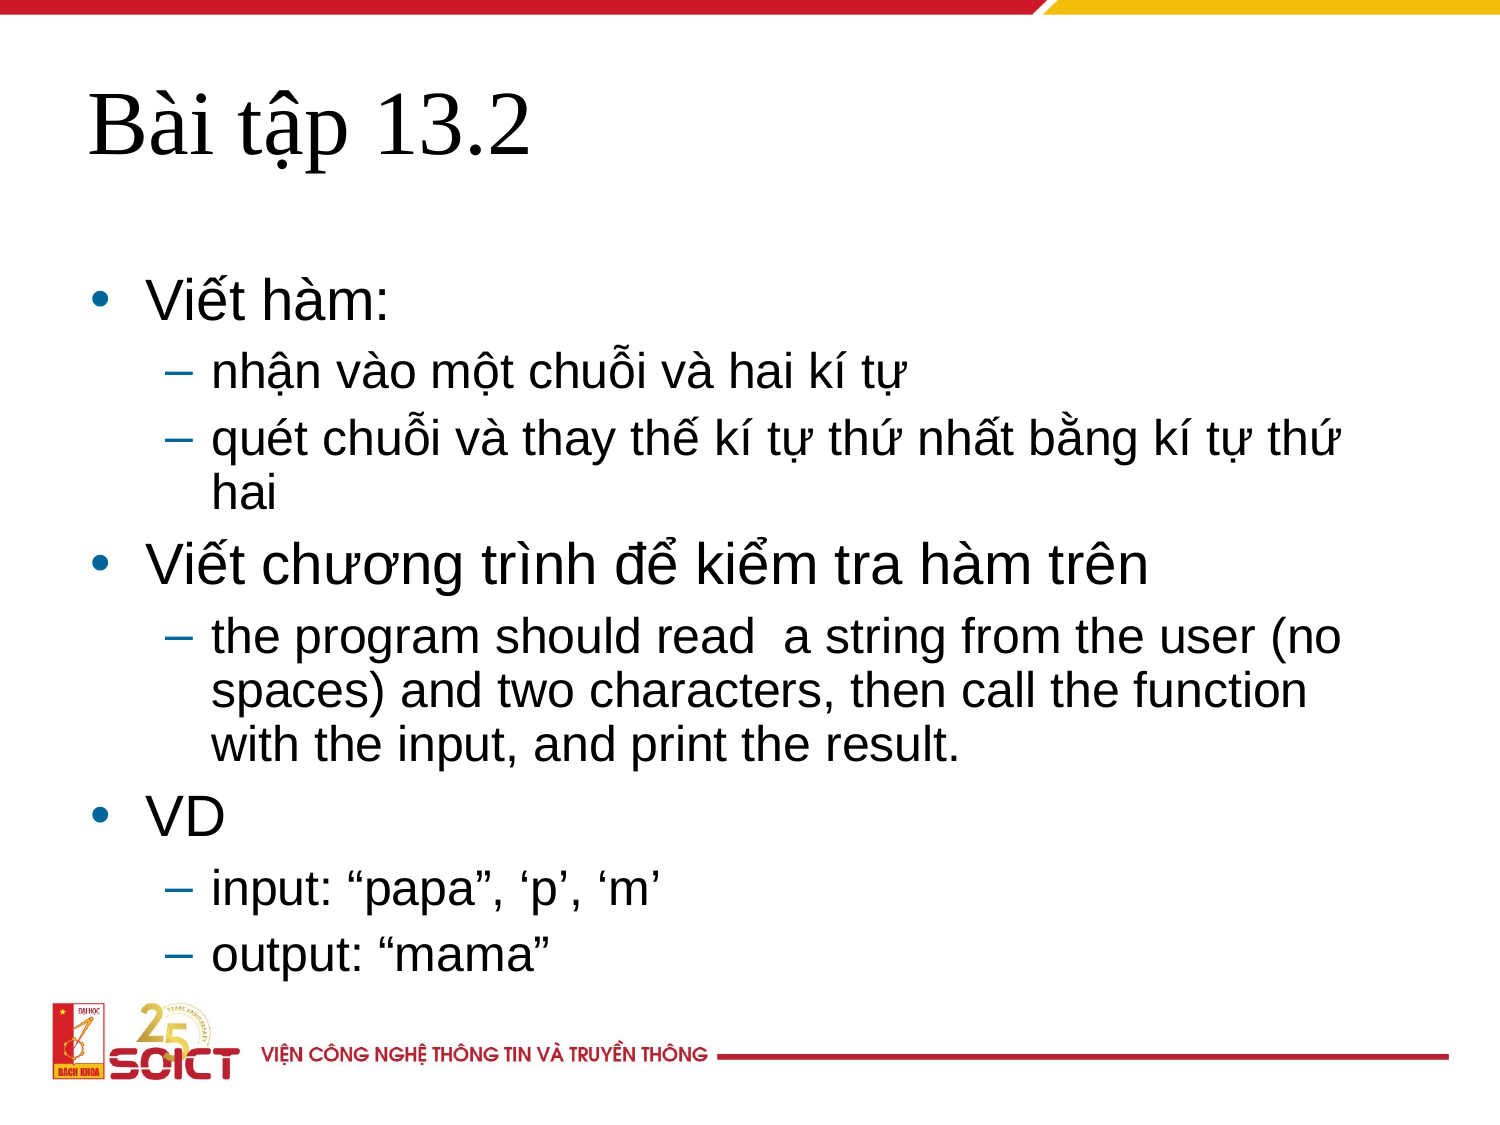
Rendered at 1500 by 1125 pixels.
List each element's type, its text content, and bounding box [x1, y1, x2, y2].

picture [0, 0, 1500, 1125]
title Bài tập 13.2 [72, 16, 1425, 233]
list Viết hàm: nhận vào một chuỗi và hai kí tự quét chuỗi và thay thế kí tự thứ nhất bằng kí tự thứ hai Viết chương trình để kiểm tra hàm trên the program should read a string from the user (no spaces) and two characters, then call the function with the input, and print the result. VD input: “papa”, ‘p’, ‘m’ output: “mama” [75, 262, 1425, 994]
